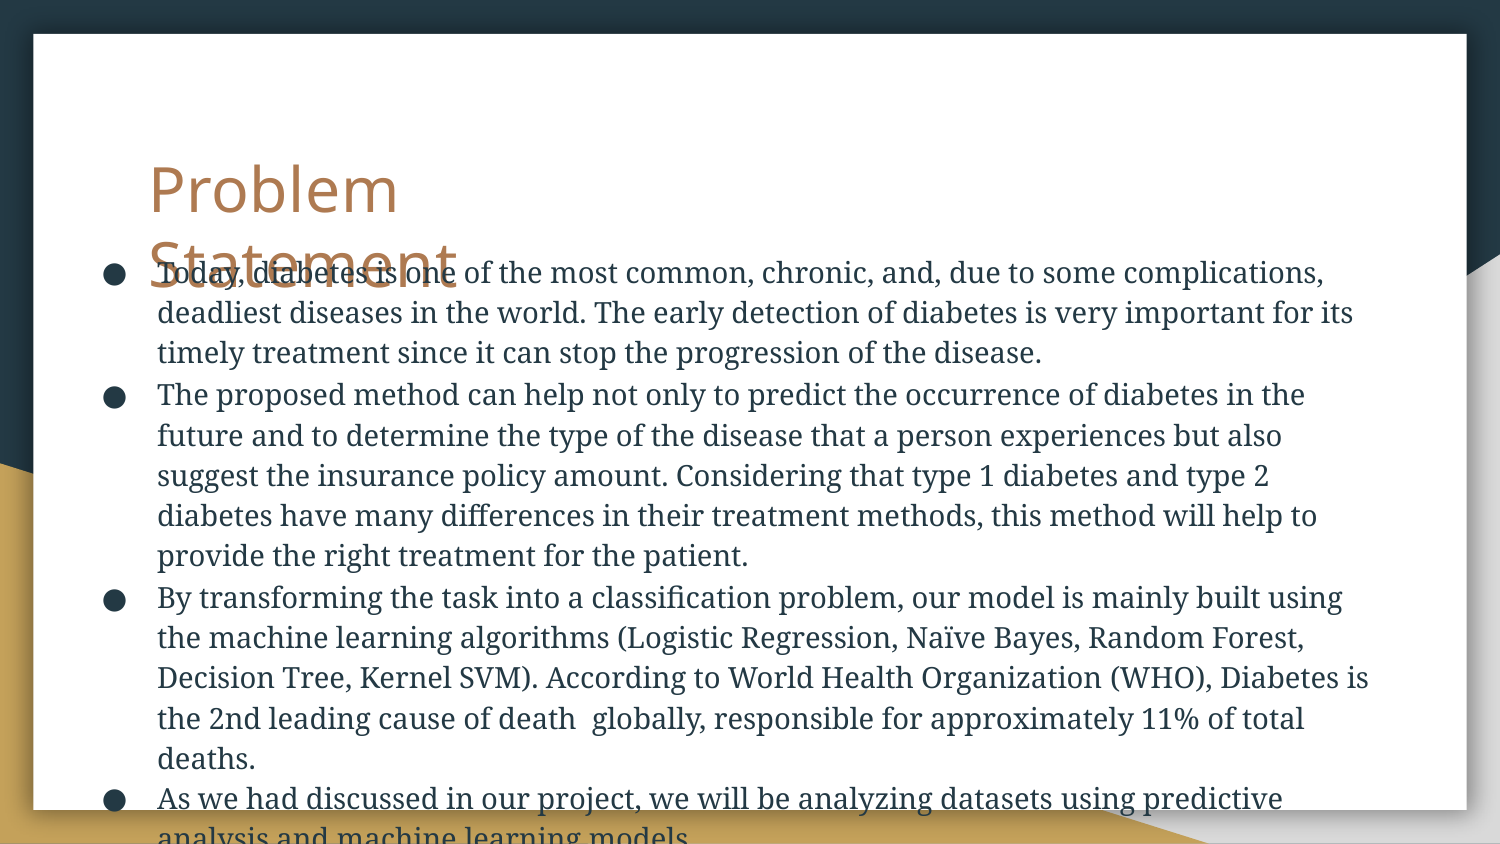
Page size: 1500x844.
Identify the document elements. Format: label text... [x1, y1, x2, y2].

picture [0, 0, 1500, 844]
title Problem Statement [146, 148, 697, 246]
text_box Today, diabetes is one of the most common, chronic, and, due to some complications, deadliest diseases in the world. The early detection of diabetes is very important for its timely treatment since it can stop the progression of the disease. The proposed method can help not only to predict the occurrence of diabetes in the future and to determine the type of the disease that a person experiences but also suggest the insurance policy amount. Considering that type 1 diabetes and type 2 diabetes have many differences in their treatment methods, this method will help to provide the right treatment for the patient. By transforming the task into a classification problem, our model is mainly built using the machine learning algorithms (Logistic Regression, Naïve Bayes, Random Forest, Decision Tree, Kernel SVM). According to World Health Organization (WHO), Diabetes is the 2nd leading cause of death globally, responsible for approximately 11% of total deaths. As we had discussed in our project, we will be analyzing datasets using predictive analysis and machine learning models. [99, 246, 1388, 844]
